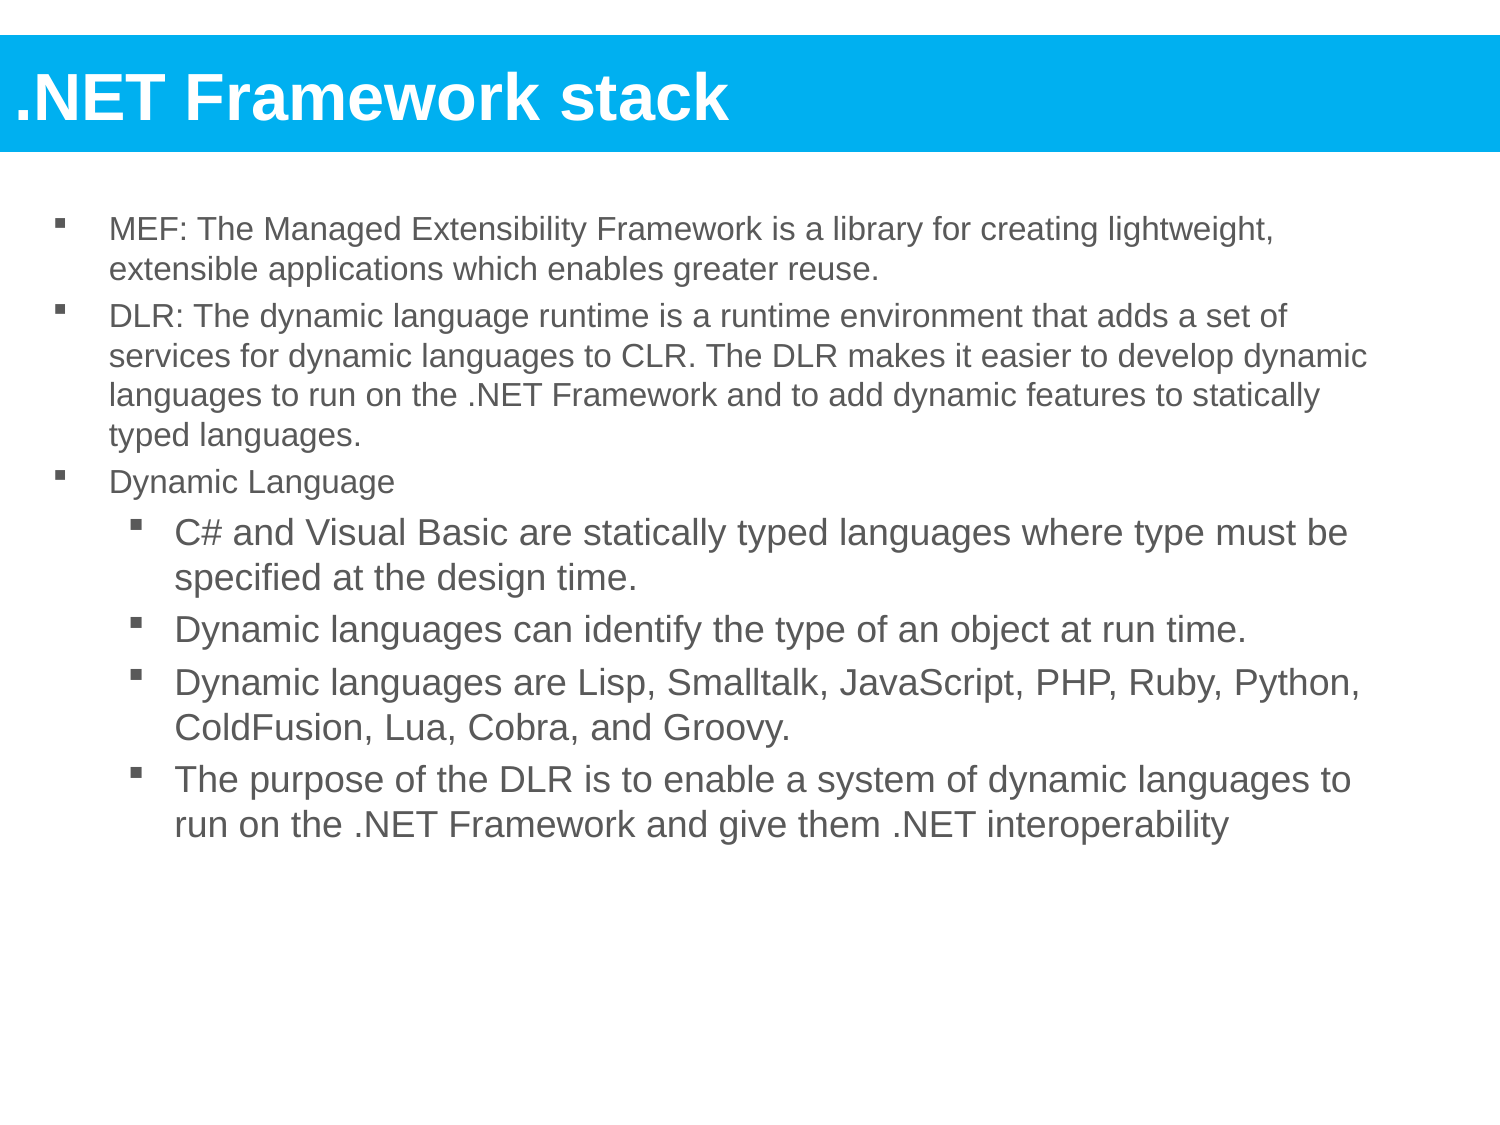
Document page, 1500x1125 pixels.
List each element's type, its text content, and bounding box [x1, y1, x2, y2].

text_box .NET Framework stack [0, 35, 1500, 152]
list MEF: The Managed Extensibility Framework is a library for creating lightweight, extensible applications which enables greater reuse. DLR: The dynamic language runtime is a runtime environment that adds a set of services for dynamic languages to CLR. The DLR makes it easier to develop dynamic languages to run on the .NET Framework and to add dynamic features to statically typed languages. Dynamic Language C# and Visual Basic are statically typed languages where type must be specified at the design time. Dynamic languages can identify the type of an object at run time. Dynamic languages are Lisp, Smalltalk, JavaScript, PHP, Ruby, Python, ColdFusion, Lua, Cobra, and Groovy. The purpose of the DLR is to enable a system of dynamic languages to run on the .NET Framework and give them .NET interoperability [37, 200, 1425, 1050]
